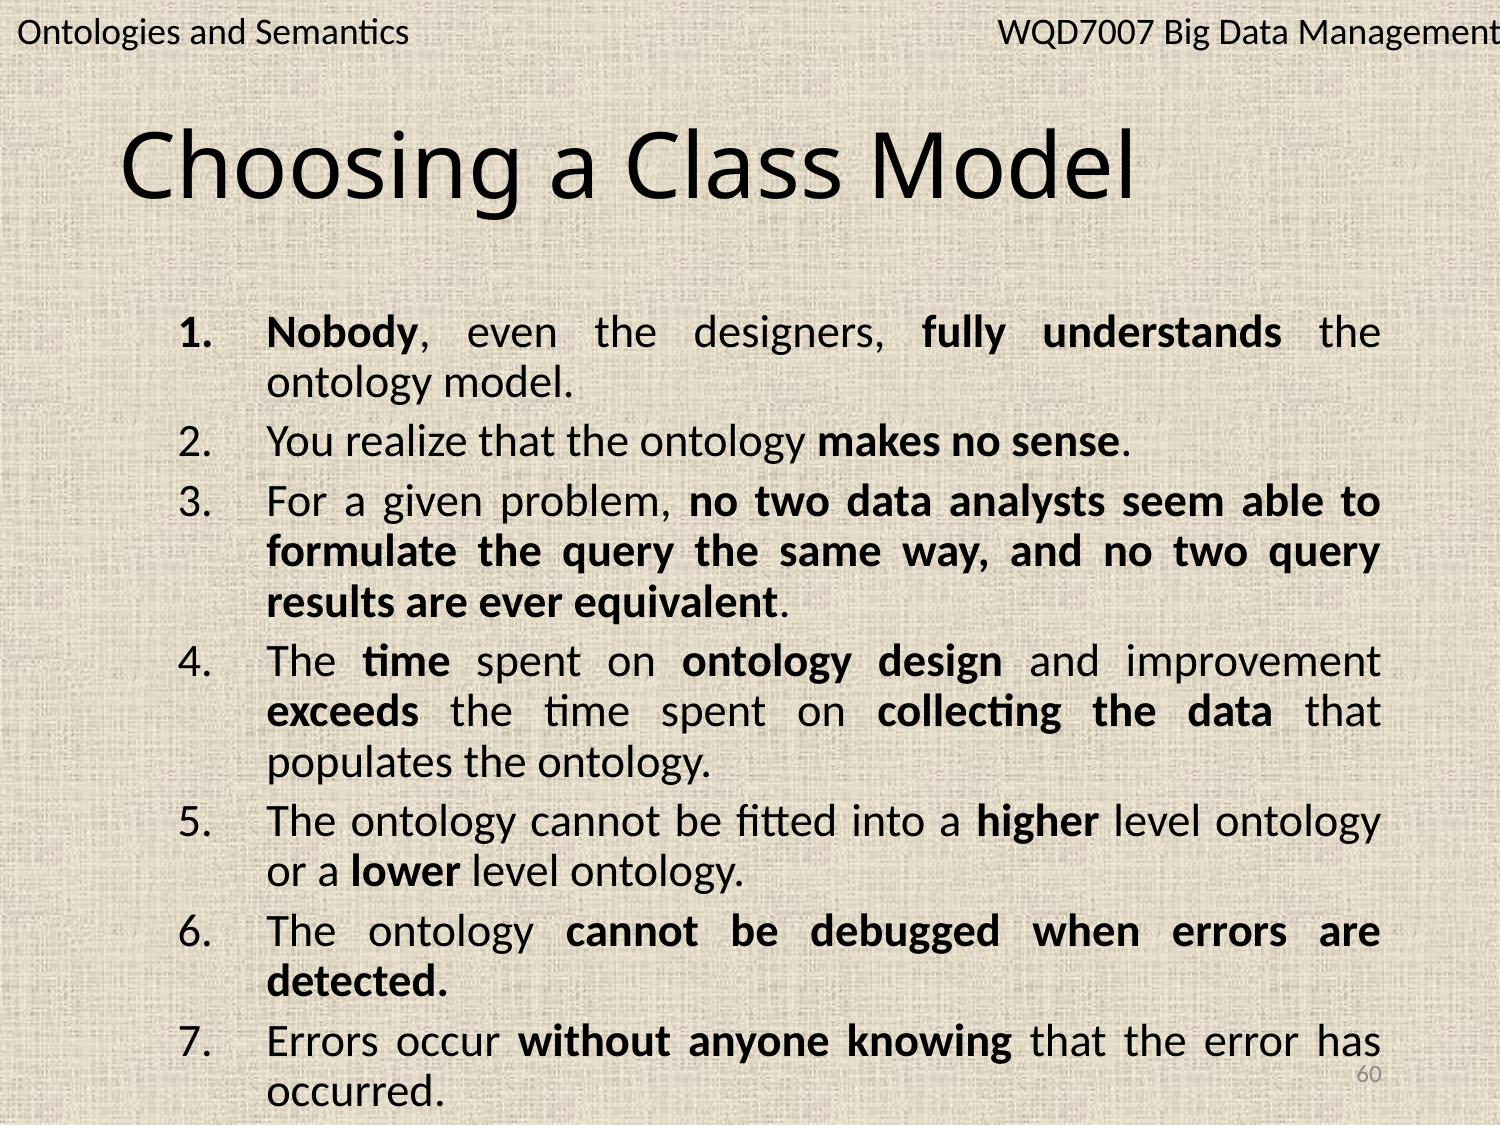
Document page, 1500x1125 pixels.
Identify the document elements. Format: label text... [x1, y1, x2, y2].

slide_number 60 [1059, 1042, 1397, 1103]
title Choosing a Class Model [103, 59, 1397, 278]
text_box WQD7007 Big Data Management [982, 0, 1500, 60]
text_box Ontologies and Semantics [2, 0, 426, 59]
list Nobody, even the designers, fully understands the ontology model. You realize that the ontology makes no sense. For a given problem, no two data analysts seem able to formulate the query the same way, and no two query results are ever equivalent. The time spent on ontology design and improvement exceeds the time spent on collecting the data that populates the ontology. The ontology cannot be fitted into a higher level ontology or a lower level ontology. The ontology cannot be debugged when errors are detected. Errors occur without anyone knowing that the error has occurred. [103, 299, 1397, 1125]
